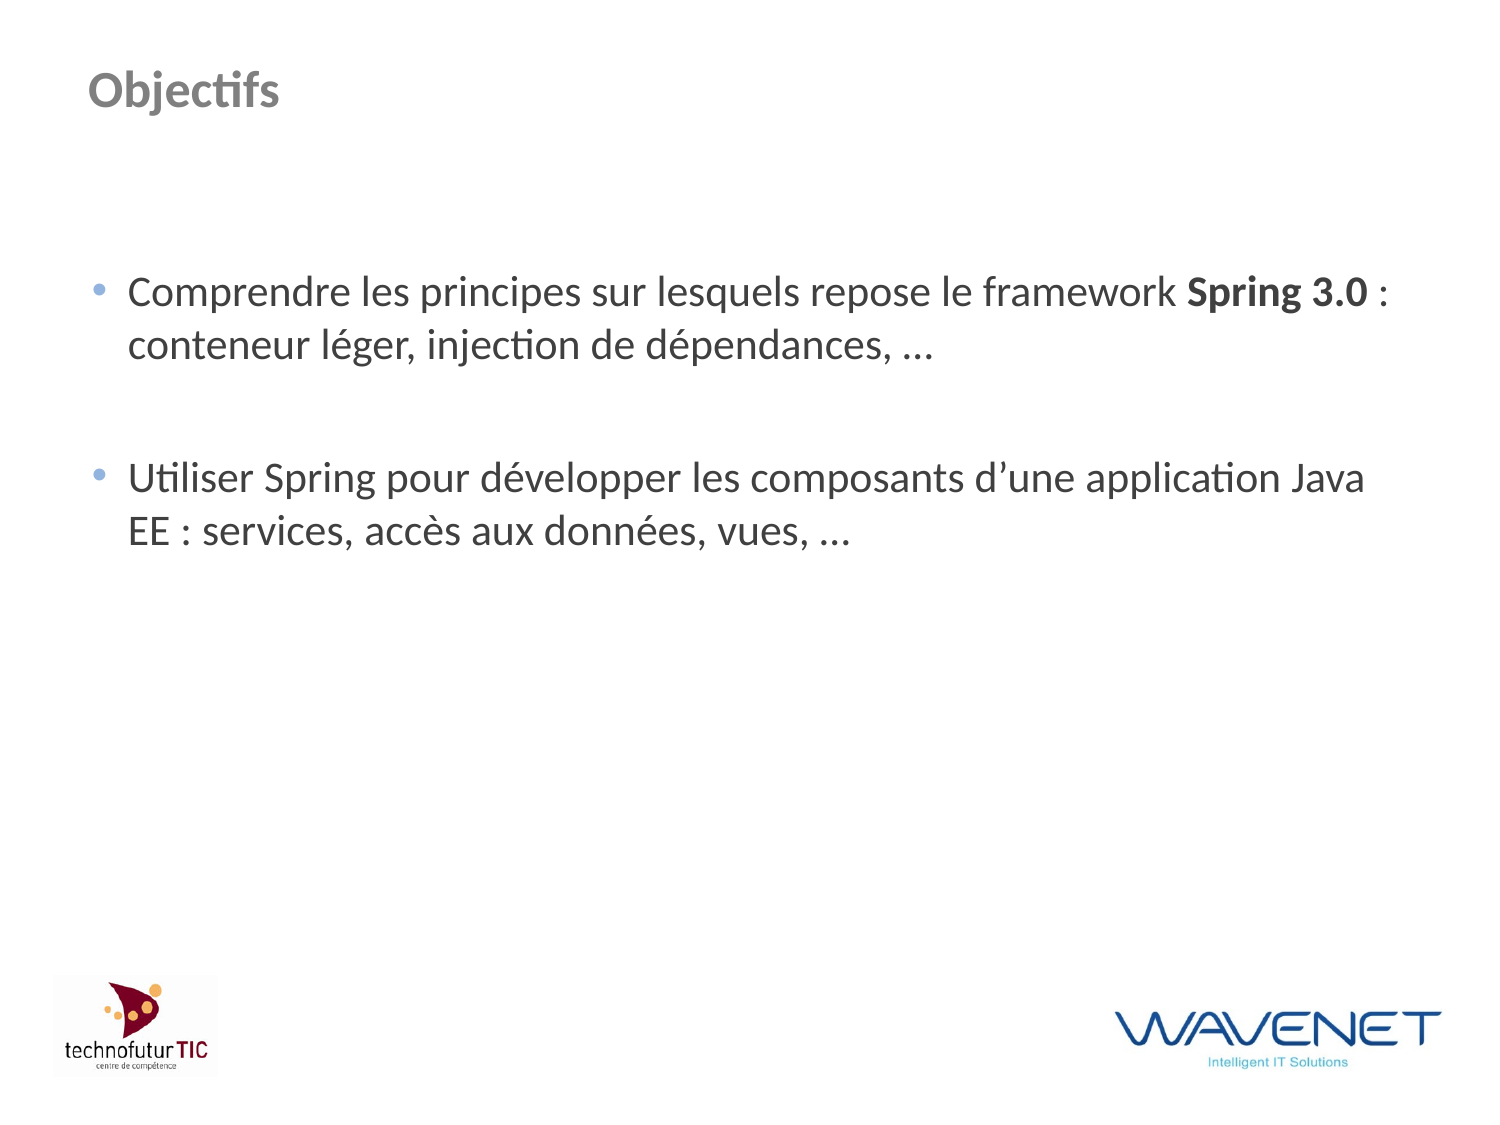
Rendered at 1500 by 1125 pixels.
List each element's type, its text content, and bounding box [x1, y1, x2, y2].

picture [1113, 1009, 1443, 1071]
picture [53, 975, 218, 1077]
title Objectifs [72, 47, 1426, 145]
list Comprendre les principes sur lesquels repose le framework Spring 3.0 : conteneur léger, injection de dépendances, … Utiliser Spring pour développer les composants d’une application Java EE : services, accès aux données, vues, … [76, 255, 1428, 929]
